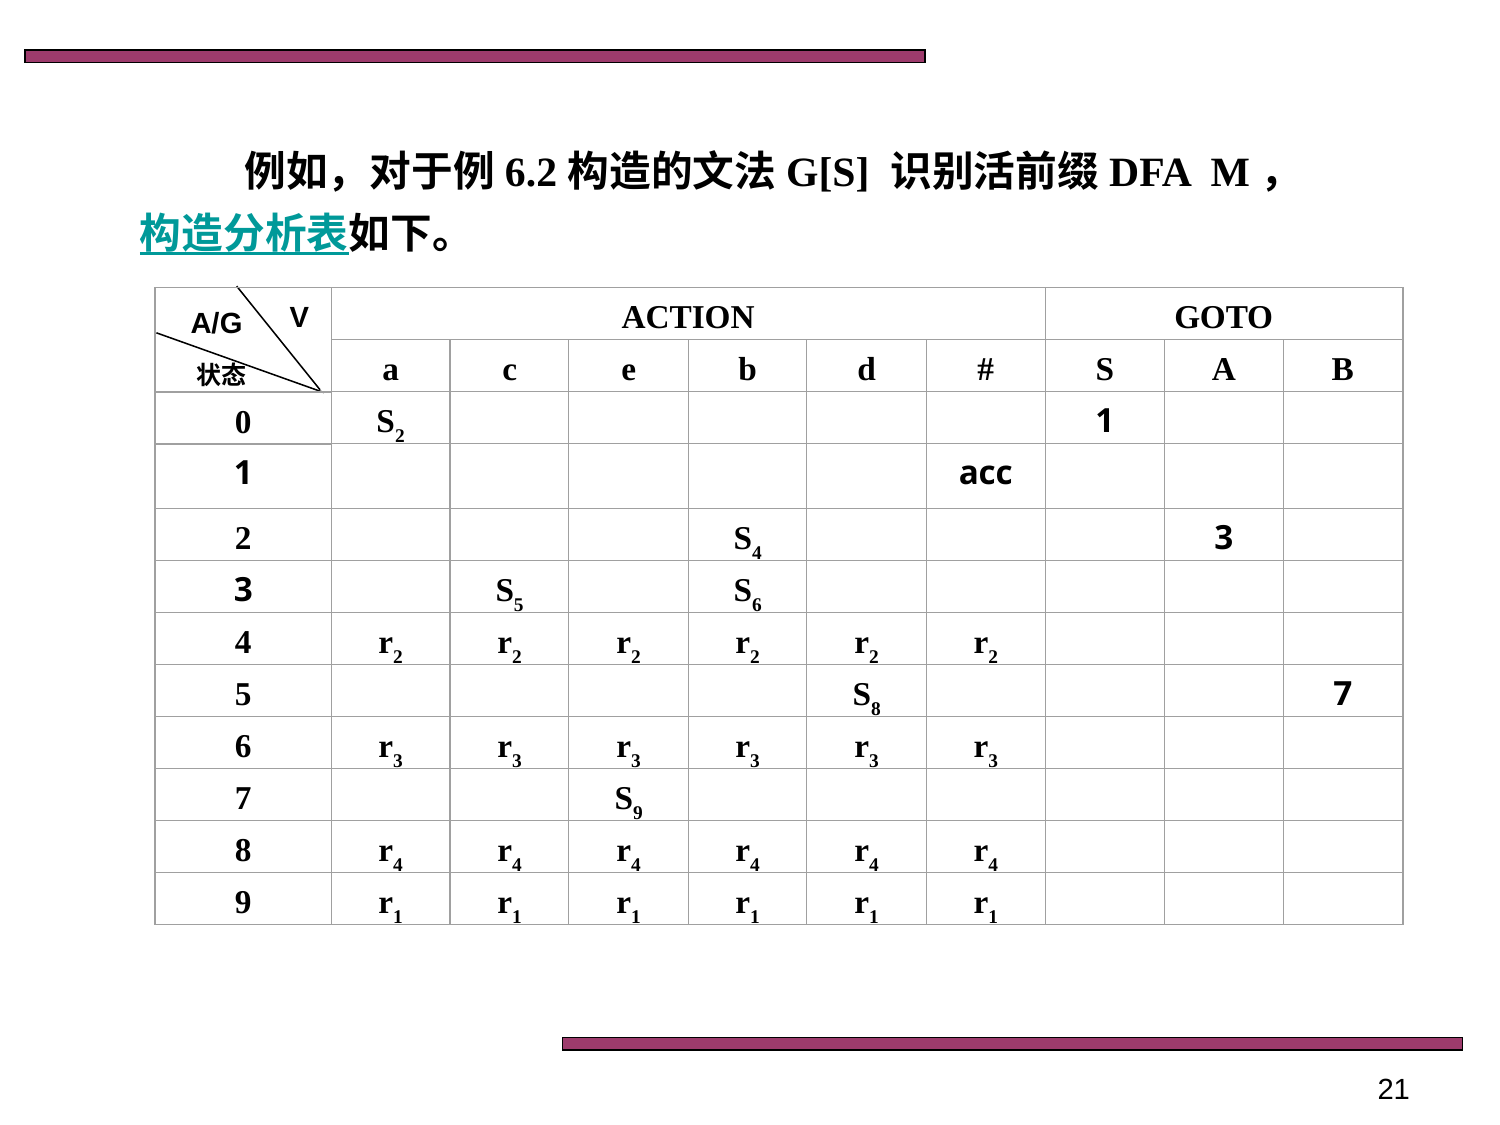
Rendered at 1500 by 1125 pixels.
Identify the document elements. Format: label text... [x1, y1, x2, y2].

slide_number 21 [1074, 1062, 1425, 1103]
text_box 例如，对于例6.2构造的文法G[S] 识别活前缀DFA M，构造分析表如下。 [124, 127, 1400, 275]
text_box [149, 287, 1404, 926]
